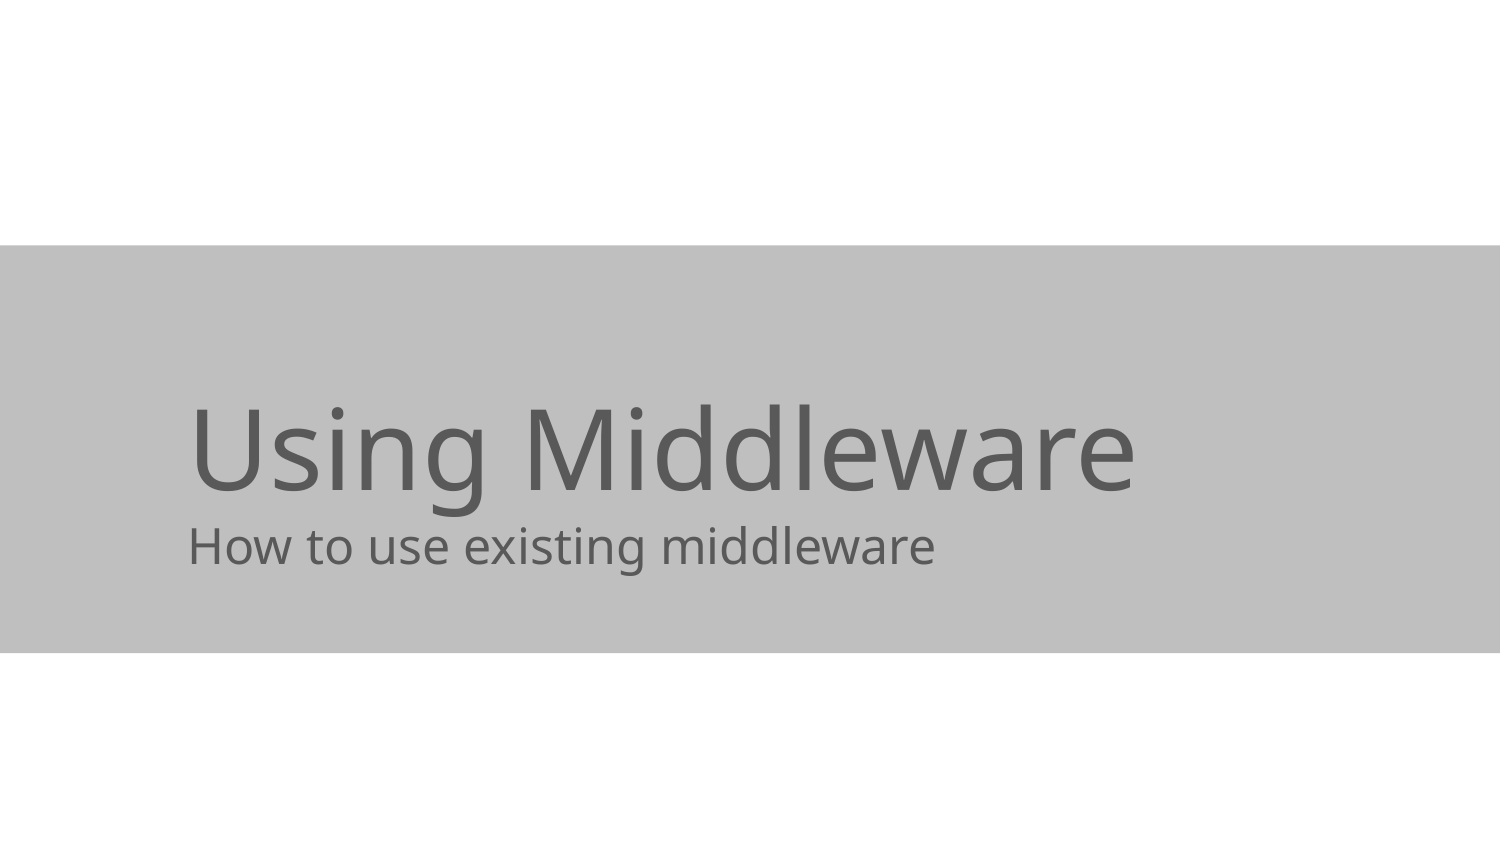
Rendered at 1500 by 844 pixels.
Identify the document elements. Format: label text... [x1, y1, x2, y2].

list How to use existing middleware [187, 514, 1342, 575]
title Using Middleware [187, 401, 1341, 514]
